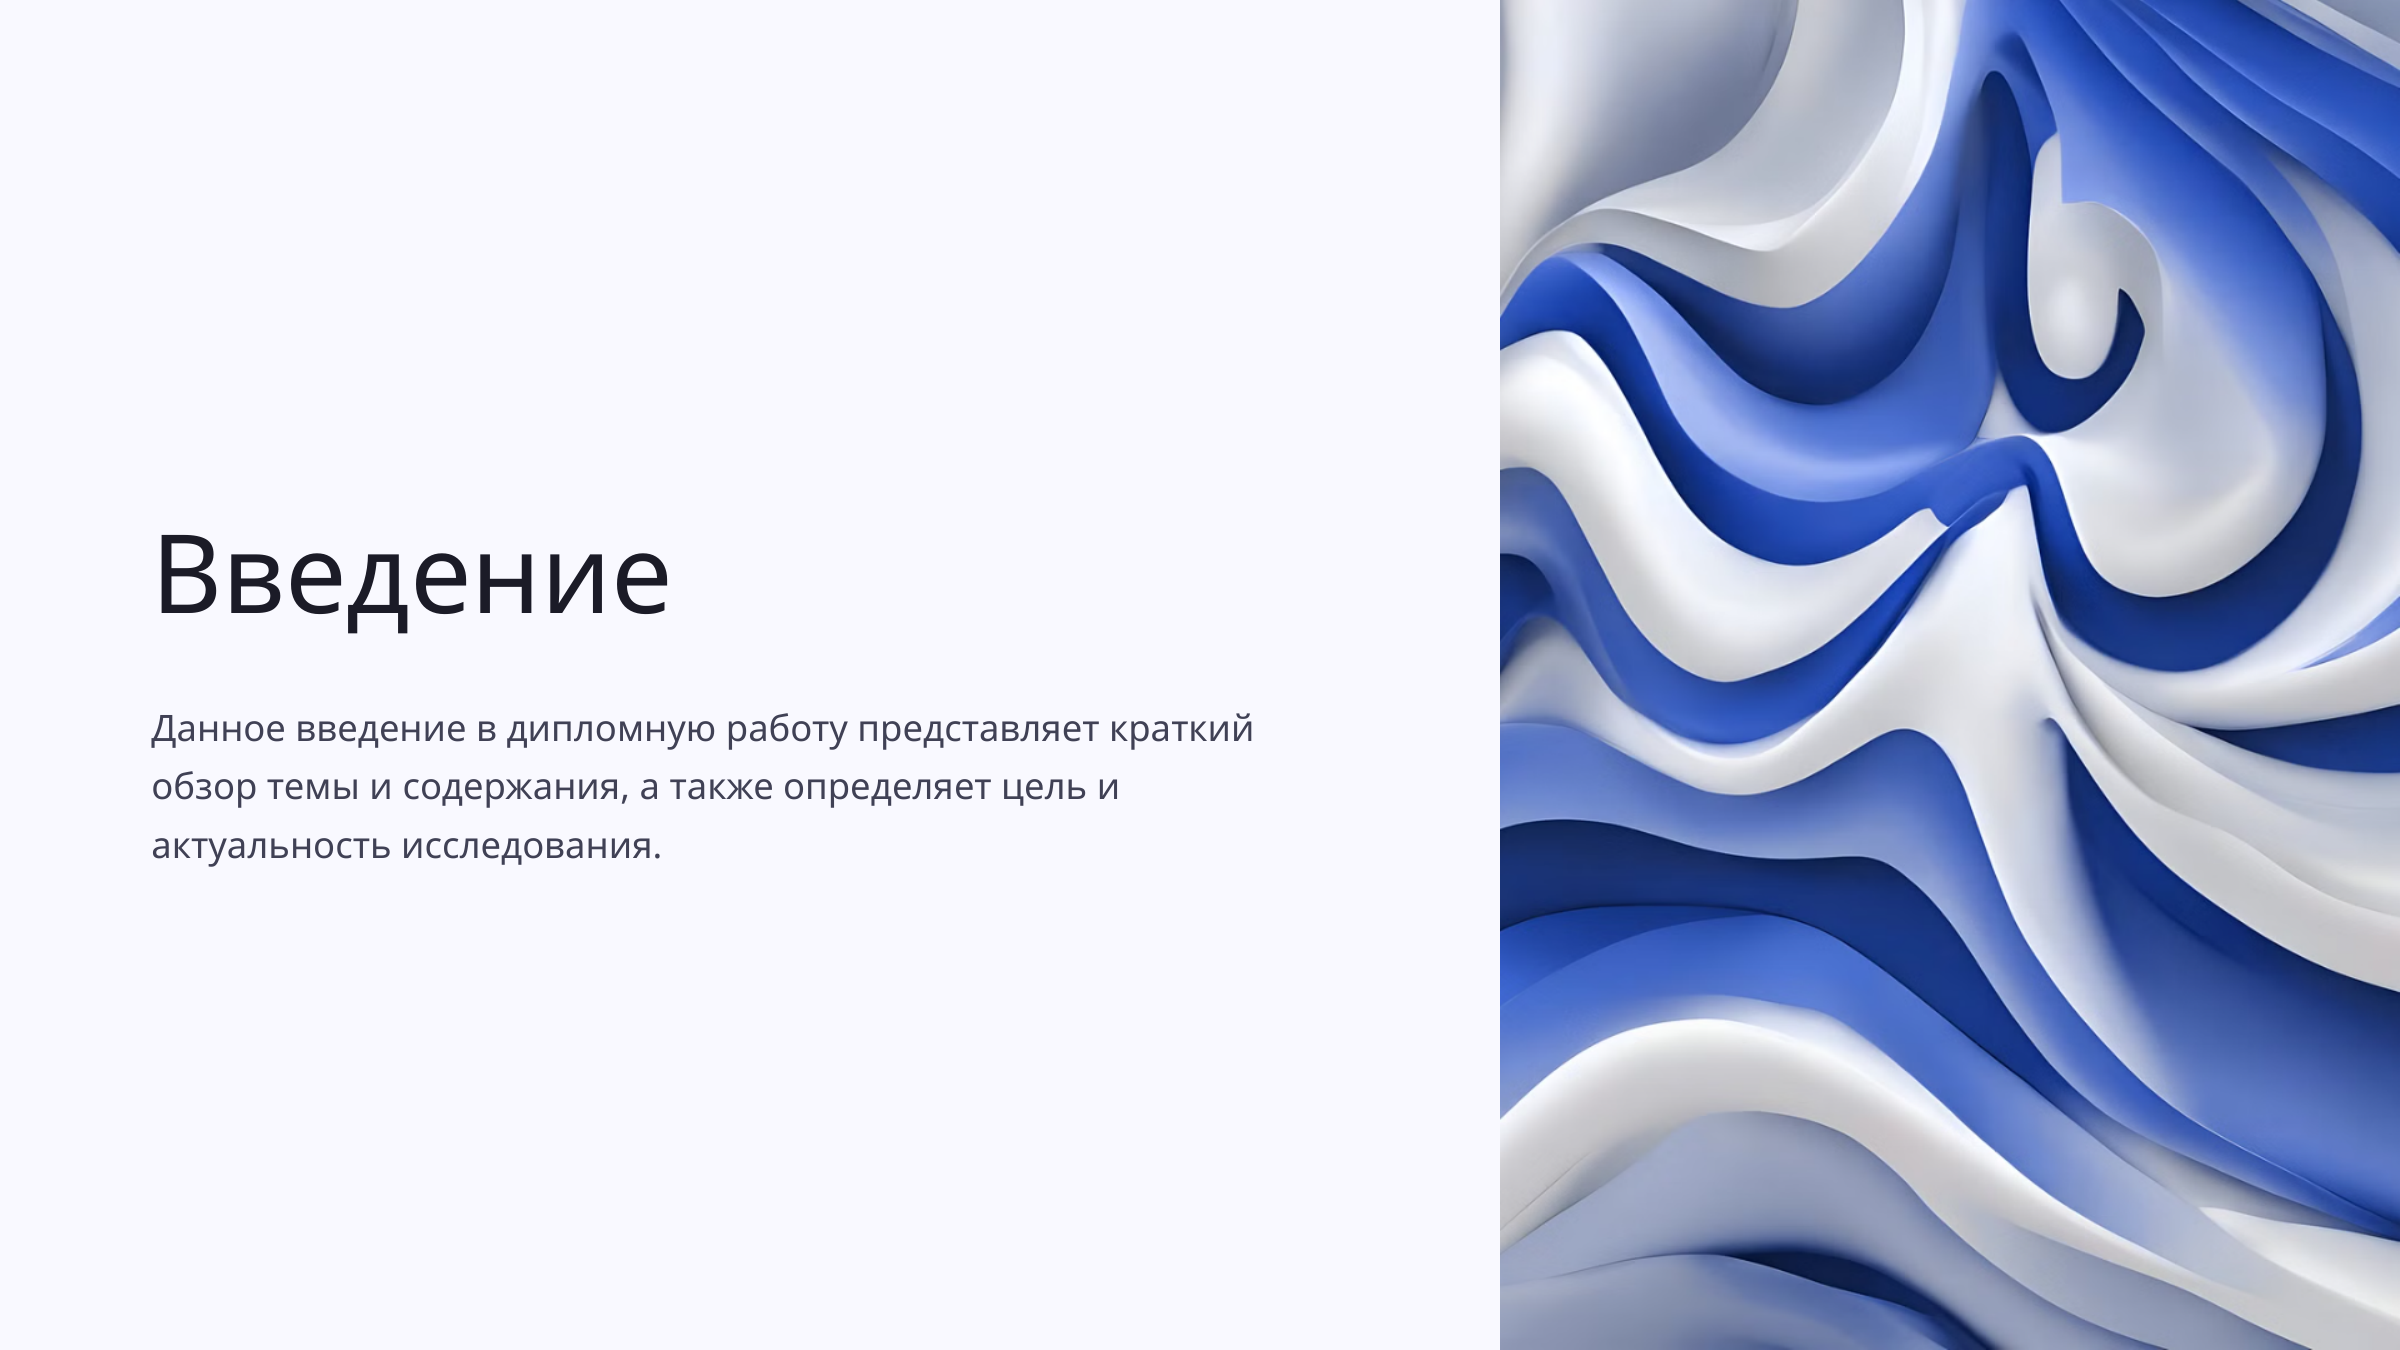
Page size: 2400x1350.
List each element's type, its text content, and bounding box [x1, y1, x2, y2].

text_box Введение [136, 491, 1231, 629]
text_box [0, 0, 1499, 1350]
picture [1499, 0, 2400, 1350]
text_box Данное введение в дипломную работу представляет краткий обзор темы и содержания, а также определяет цель и актуальность исследования. [136, 683, 1364, 859]
